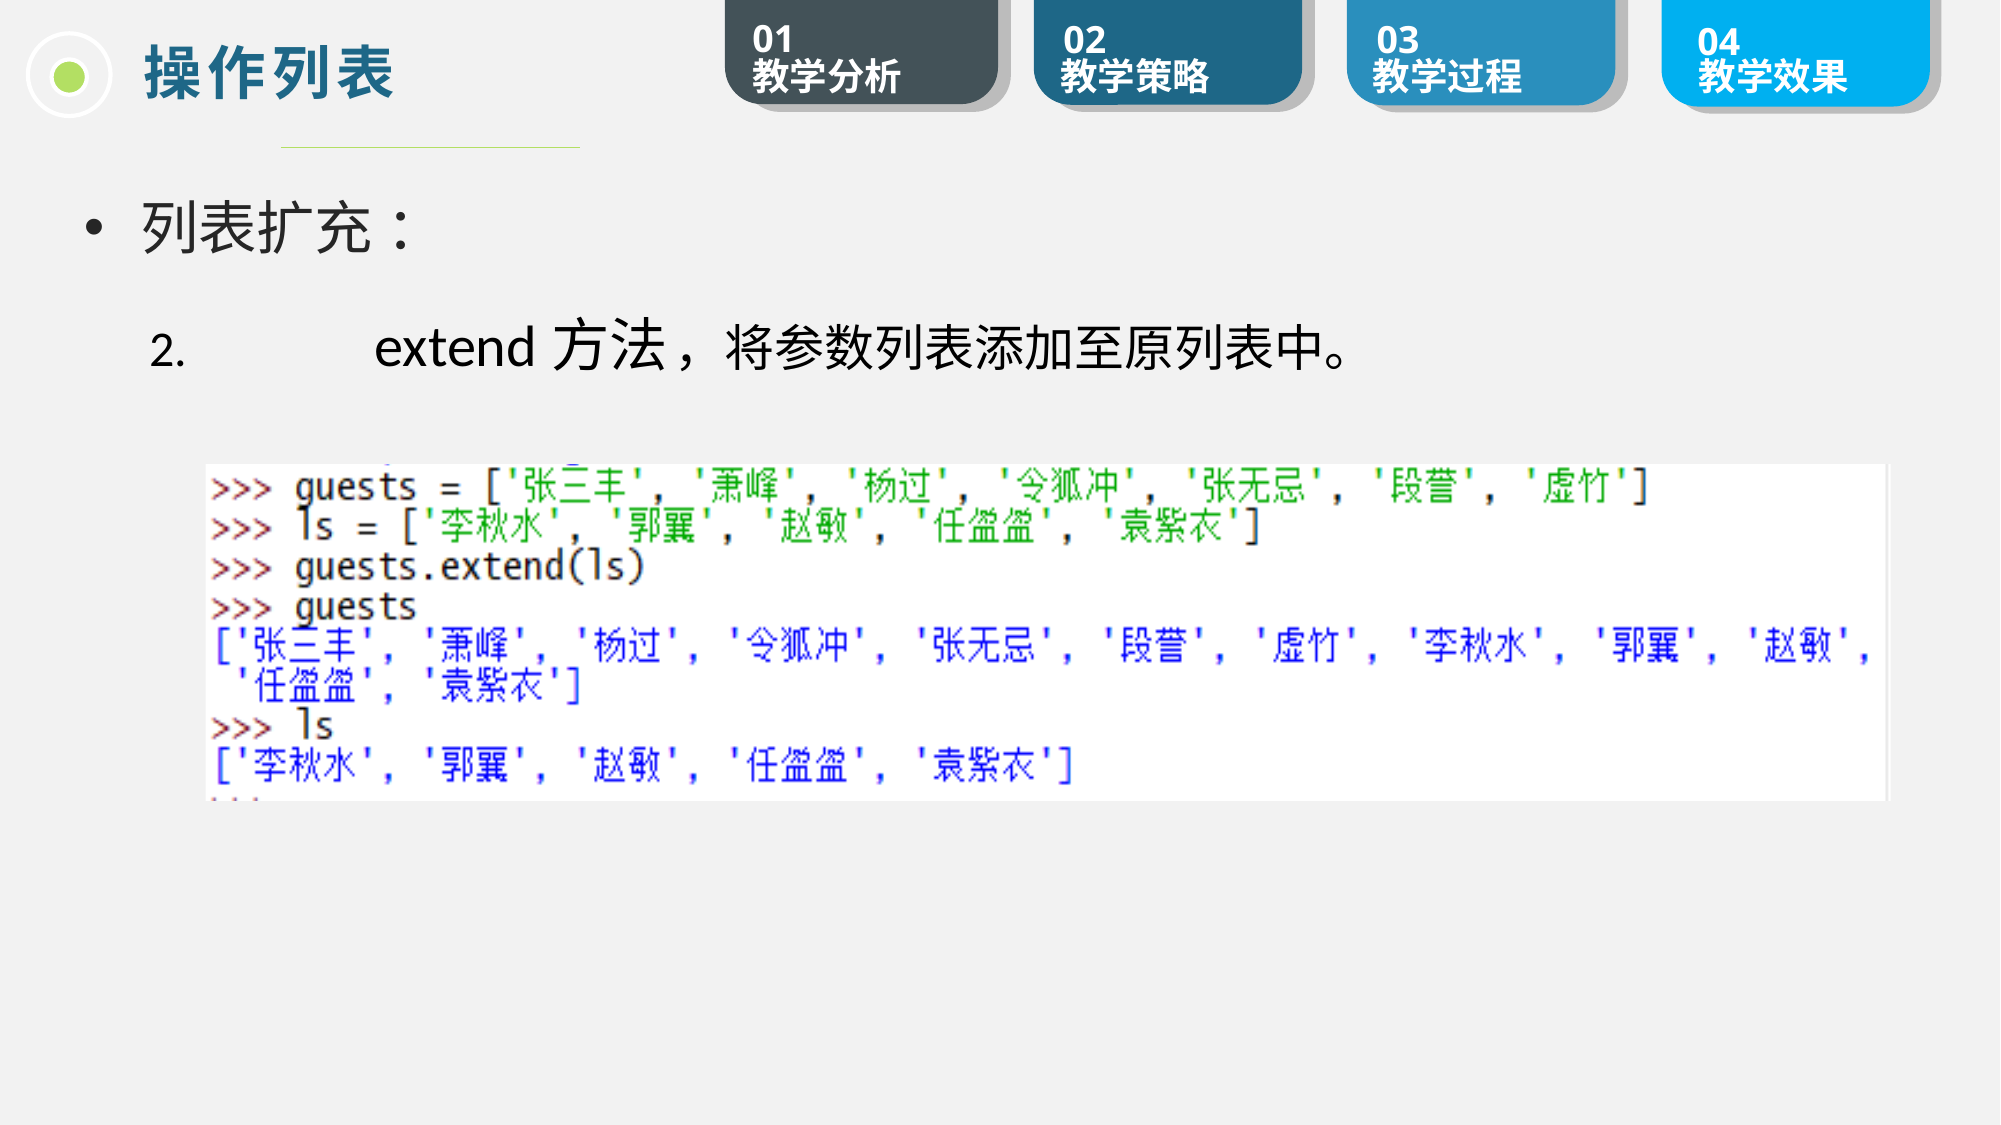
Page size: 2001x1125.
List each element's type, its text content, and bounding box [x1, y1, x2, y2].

picture [205, 463, 1891, 801]
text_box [27, 33, 111, 117]
text_box 列表扩充 ： extend方法 ，将参数列表添加至原列表中。 [69, 148, 1795, 1009]
text_box 操作列表 [128, 28, 1155, 114]
